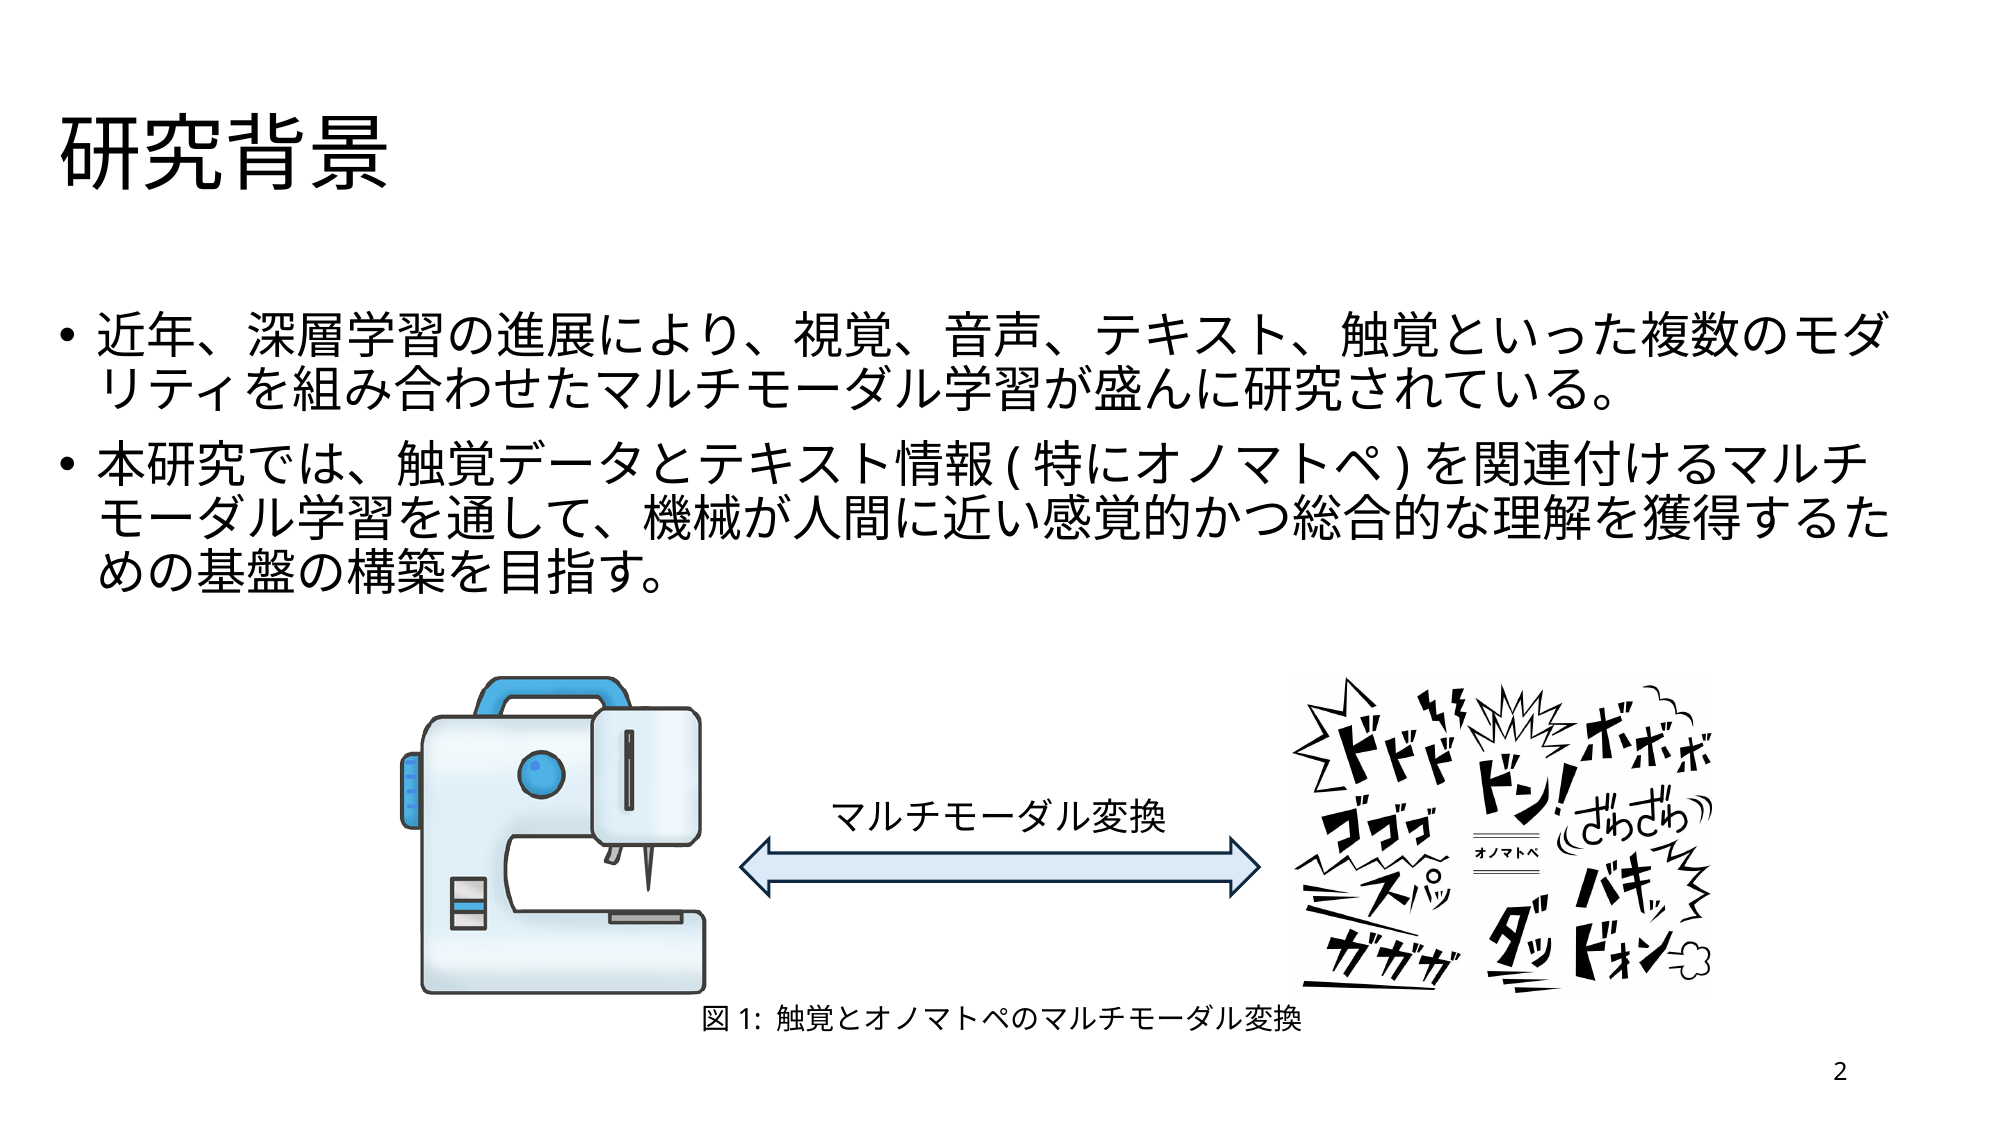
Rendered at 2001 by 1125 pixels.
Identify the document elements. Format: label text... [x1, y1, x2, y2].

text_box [288, 595, 1712, 1074]
list 近年、深層学習の進展により、視覚、音声、テキスト、触覚といった複数のモダリティを組み合わせたマルチモーダル学習が盛んに研究されている。 本研究では、触覚データとテキスト情報(特にオノマトペ)を関連付けるマルチモーダル学習を通して、機械が人間に近い感覚的かつ総合的な理解を獲得するための基盤の構築を目指す。 [43, 302, 1948, 741]
slide_number 2 [1412, 1042, 1863, 1103]
title 研究背景 [43, 48, 1769, 266]
